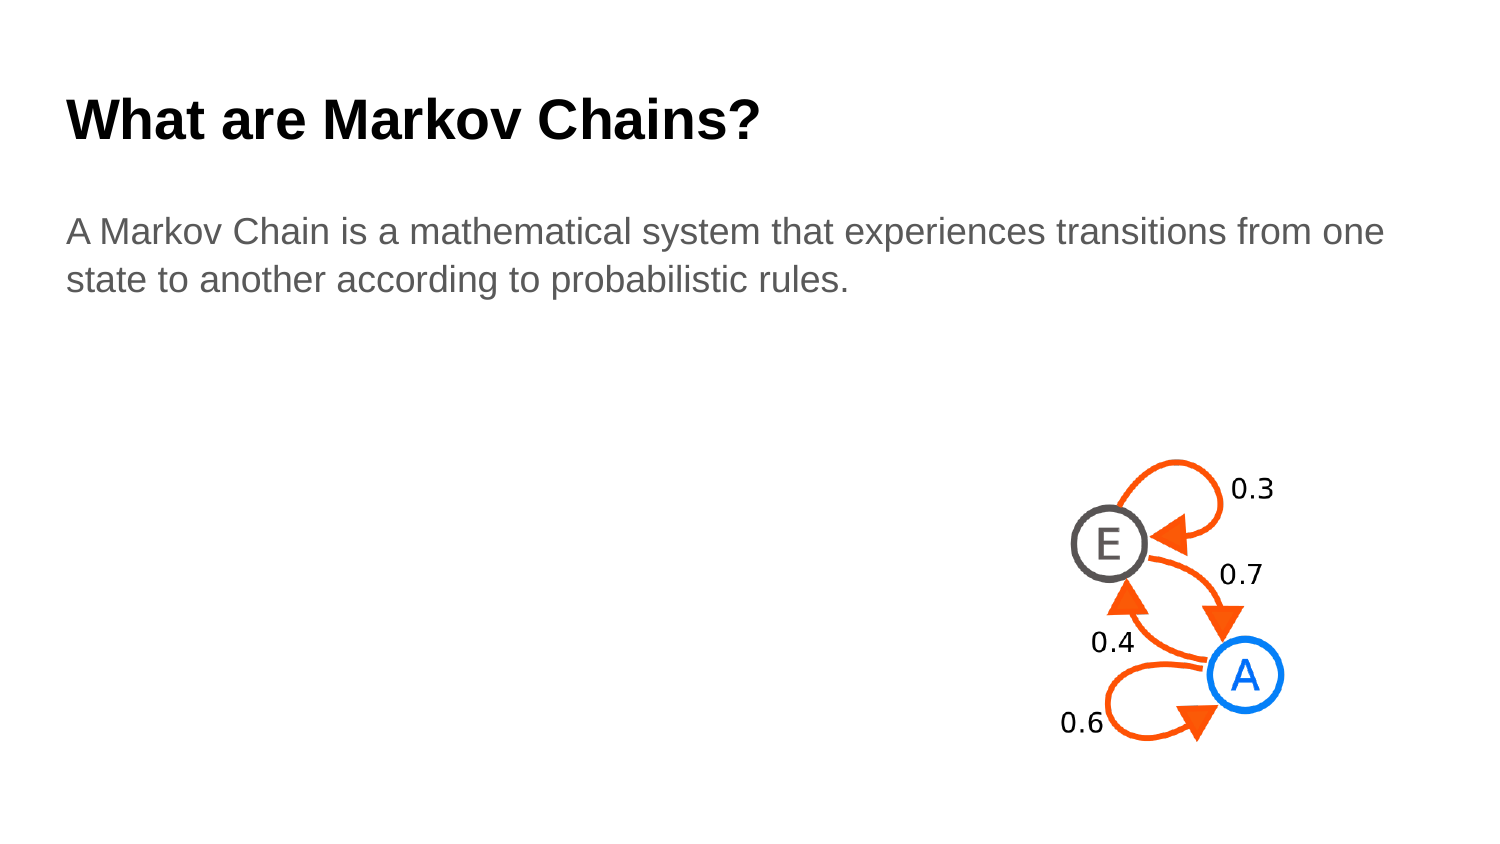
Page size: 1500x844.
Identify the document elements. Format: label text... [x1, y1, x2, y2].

picture [1019, 441, 1351, 773]
list A Markov Chain is a mathematical system that experiences transitions from one state to another according to probabilistic rules. [51, 189, 1449, 750]
title What are Markov Chains? [51, 72, 1449, 167]
